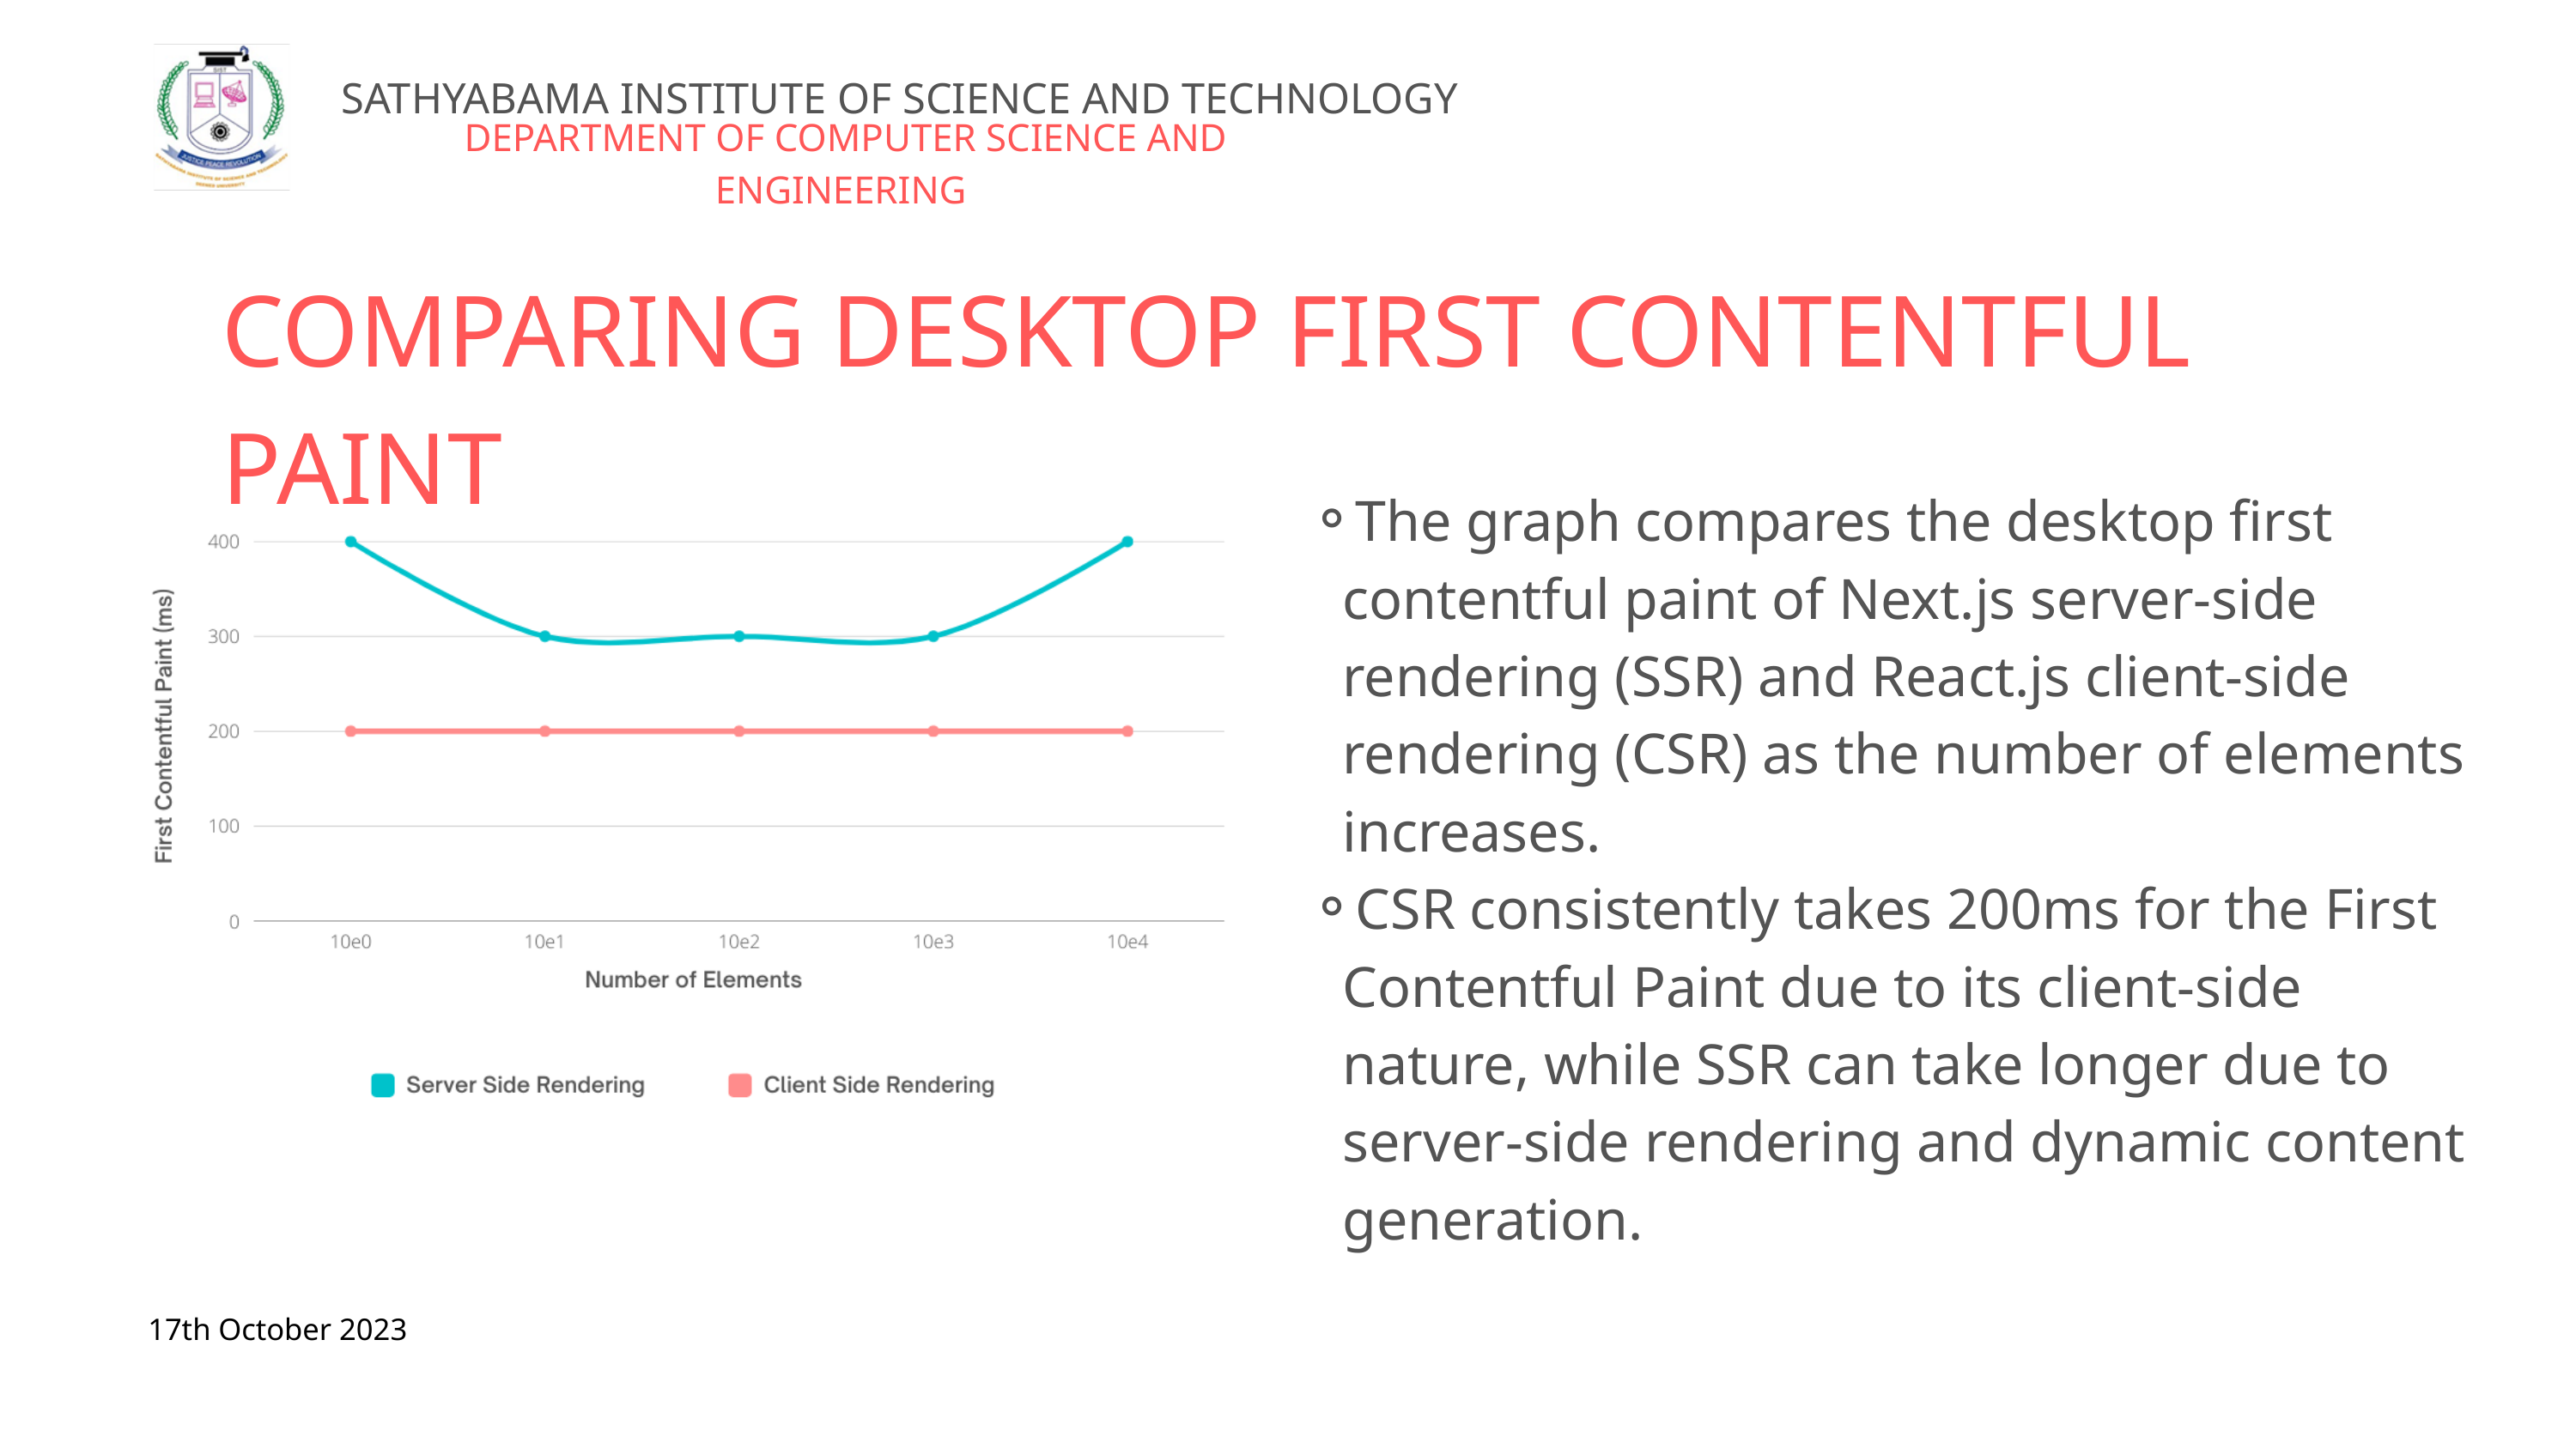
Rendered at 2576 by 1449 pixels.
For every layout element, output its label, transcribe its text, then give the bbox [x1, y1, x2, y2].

text_box COMPARING DESKTOP FIRST CONTENTFUL PAINT [222, 249, 2490, 524]
text_box SATHYABAMA INSTITUTE OF SCIENCE AND TECHNOLOGY [341, 81, 1520, 123]
text_box 17th October 2023 [144, 1305, 410, 1347]
text_box The graph compares the desktop first contentful paint of Next.js server-side rendering (SSR) and React.js client-side rendering (CSR) as the number of elements increases. CSR consistently takes 200ms for the First Contentful Paint due to its client-side nature, while SSR can take longer due to server-side rendering and dynamic content generation. [1242, 524, 2467, 1252]
text_box [105, 482, 1242, 1206]
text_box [153, 43, 291, 191]
text_box DEPARTMENT OF COMPUTER SCIENCE AND ENGINEERING [341, 106, 1351, 212]
